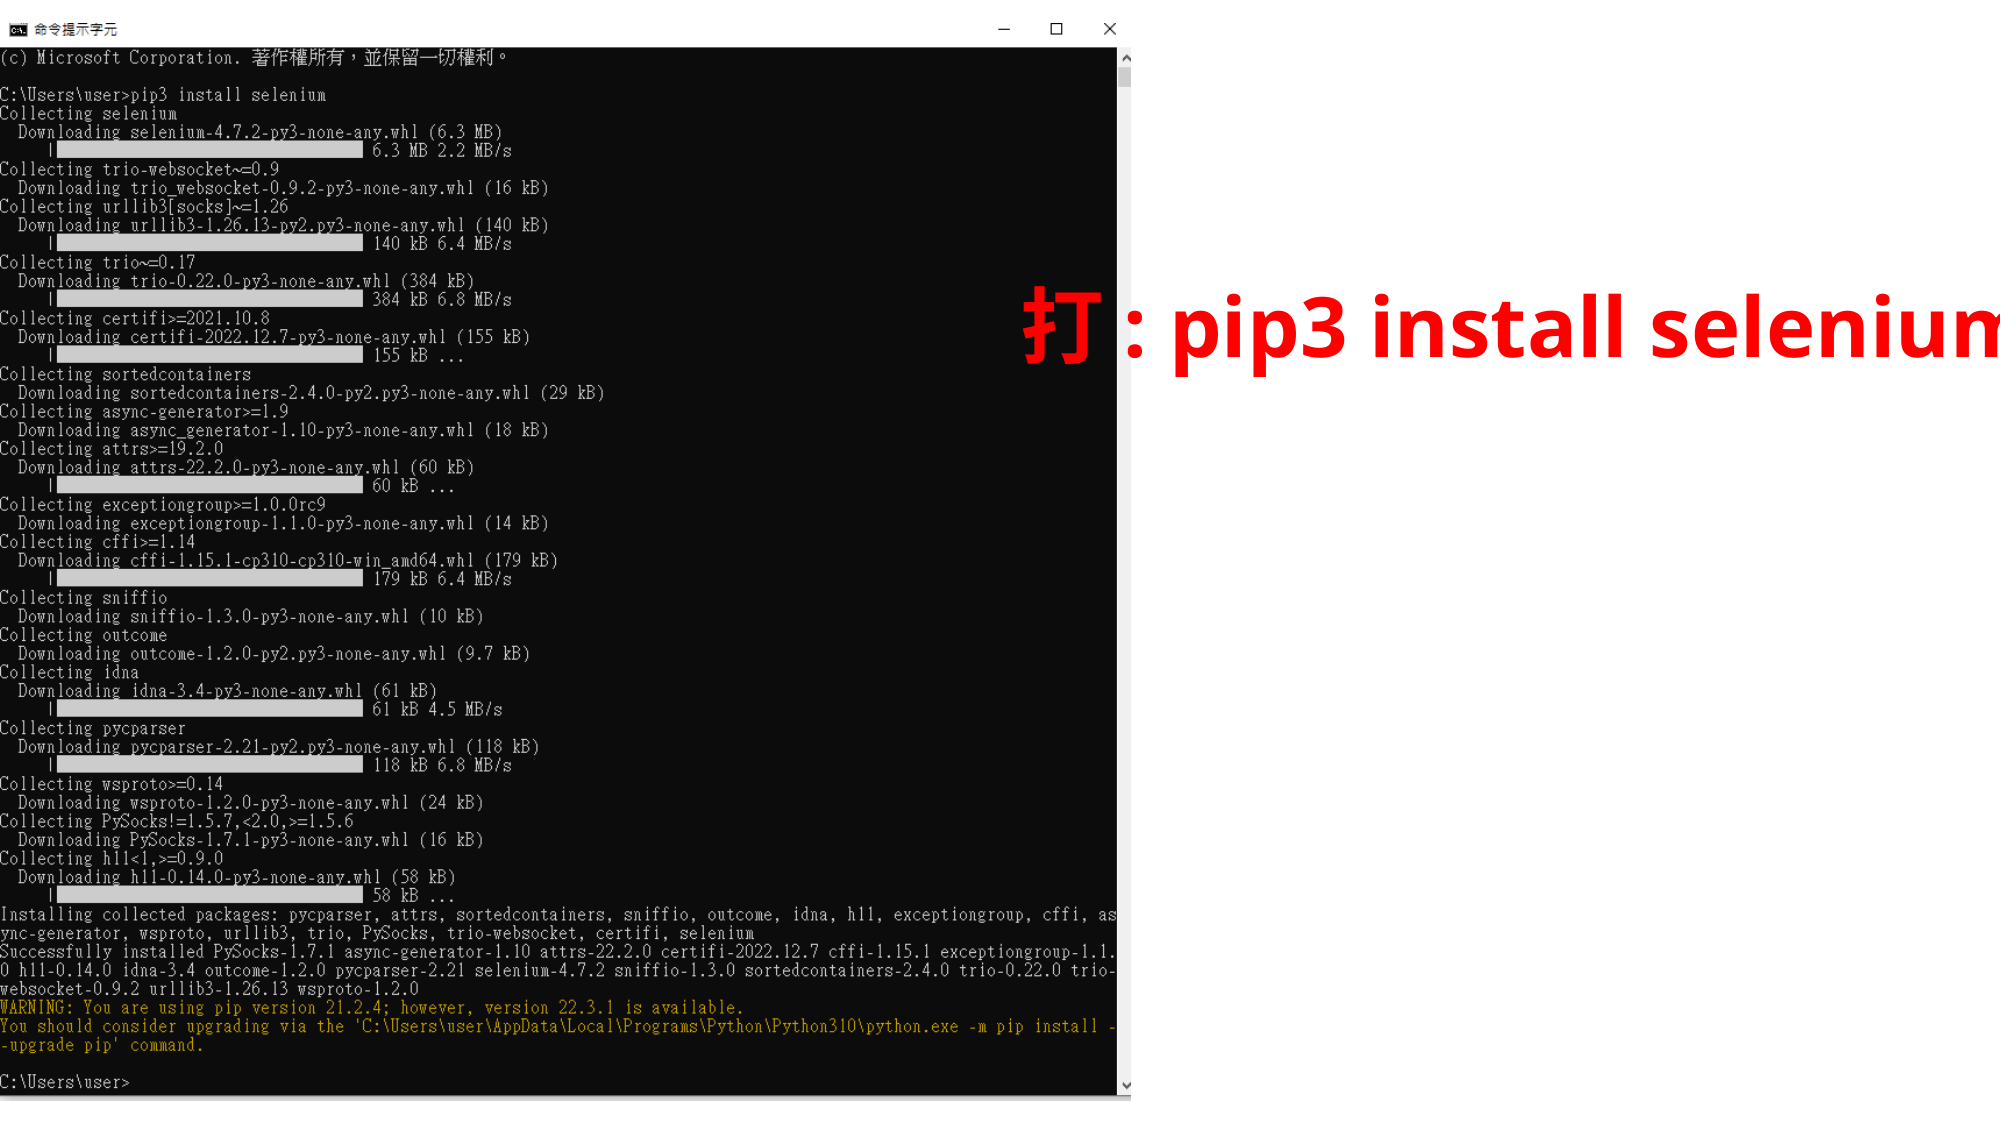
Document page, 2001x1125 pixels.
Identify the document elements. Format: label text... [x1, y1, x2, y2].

text_box 打: pip3 install selenium [1131, 267, 2000, 382]
picture [0, 23, 1131, 1102]
